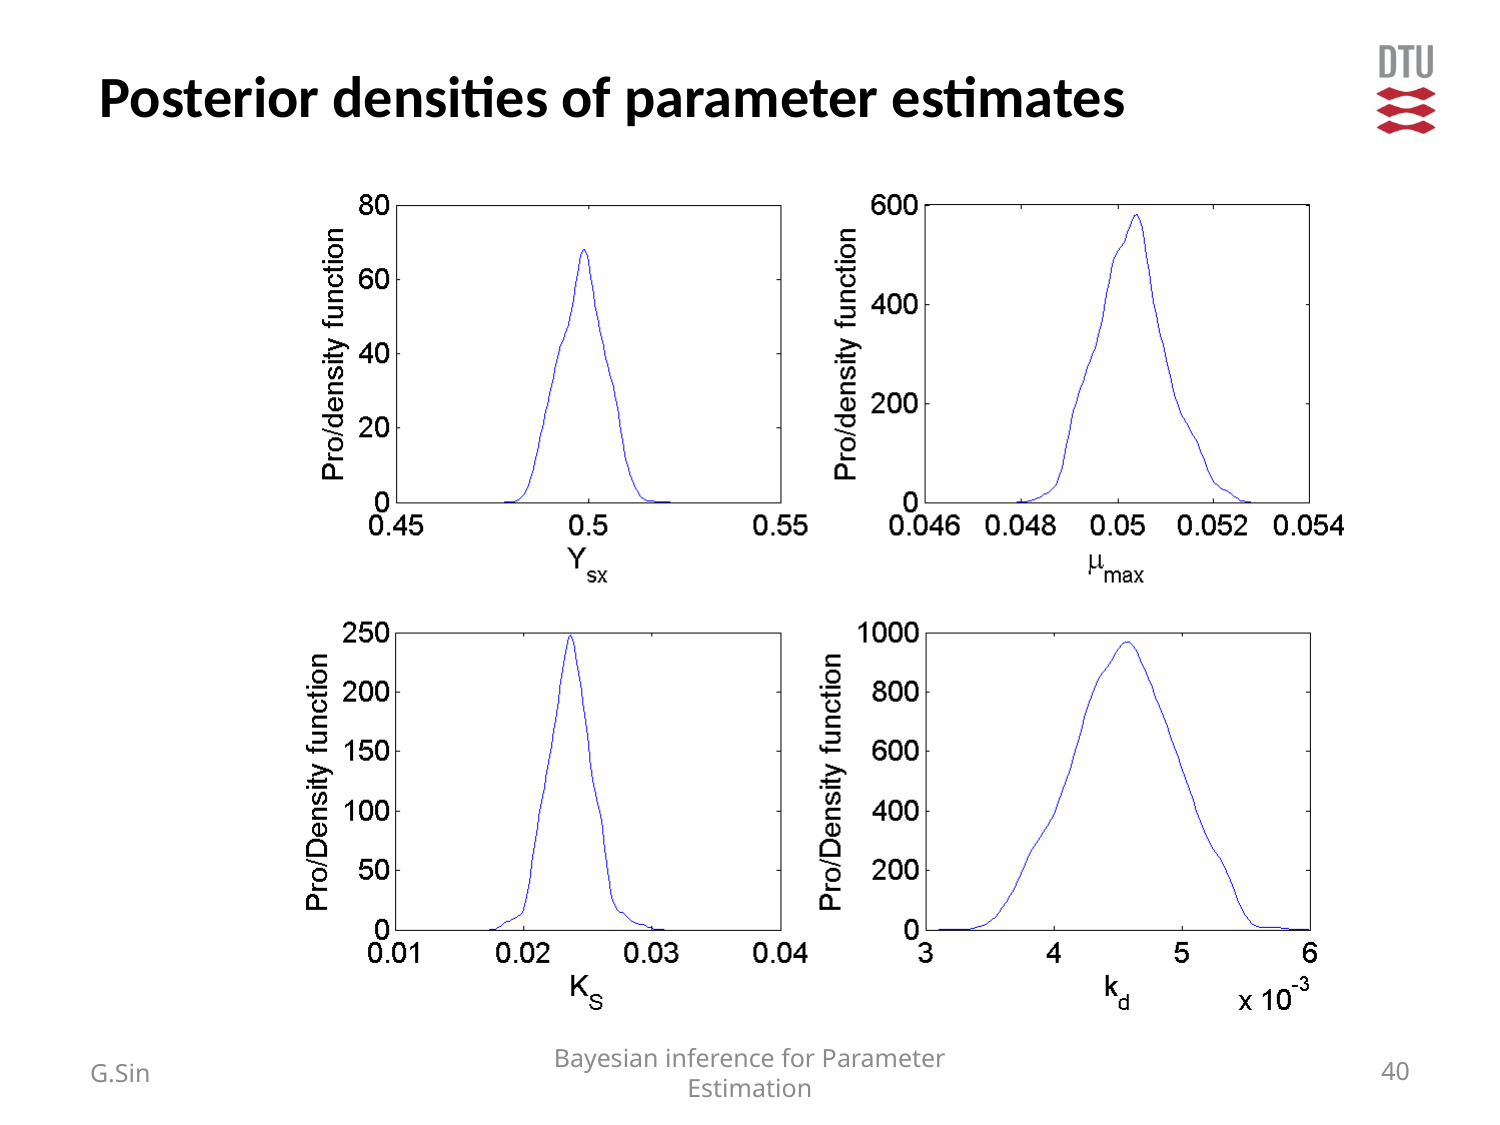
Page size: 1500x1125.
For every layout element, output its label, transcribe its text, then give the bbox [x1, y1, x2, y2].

picture [229, 136, 1432, 1039]
picture [1356, 45, 1436, 134]
title Posterior densities of parameter estimates [99, 49, 1360, 200]
slide_number 40 [1074, 1047, 1425, 1103]
slide_number G.Sin [75, 1042, 425, 1103]
footer Bayesian inference for Parameter Estimation [512, 1047, 988, 1103]
